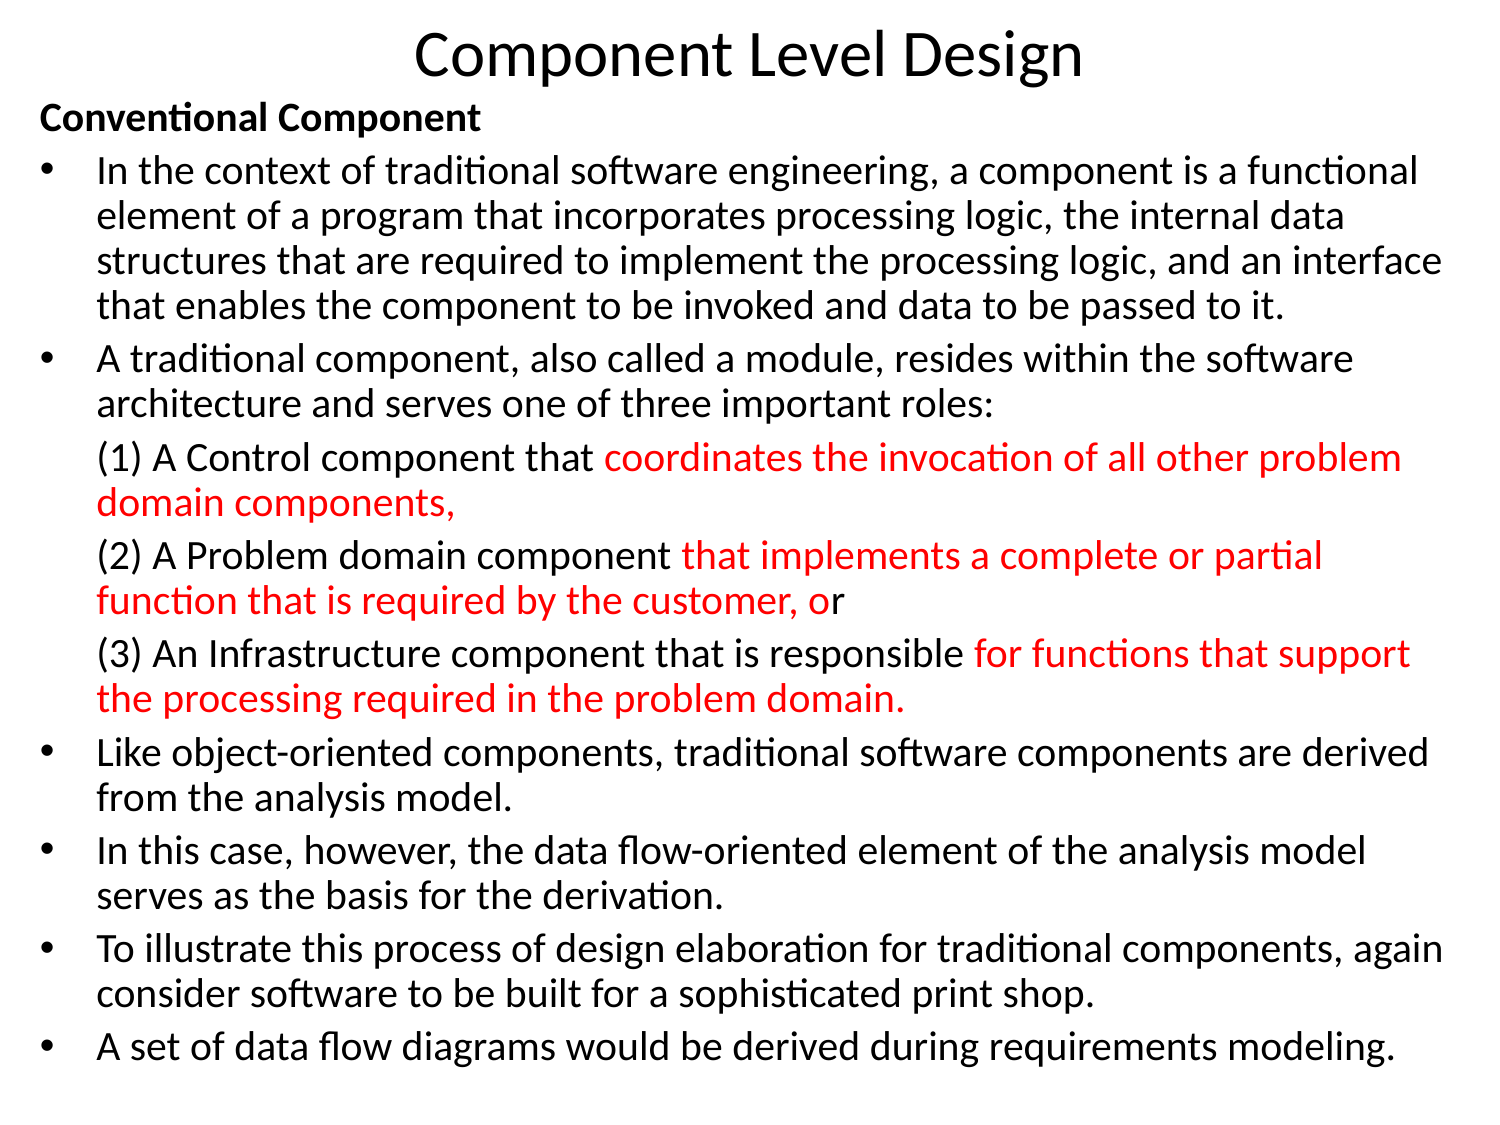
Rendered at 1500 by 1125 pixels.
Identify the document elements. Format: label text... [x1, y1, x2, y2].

list Conventional Component In the context of traditional software engineering, a component is a functional element of a program that incorporates processing logic, the internal data structures that are required to implement the processing logic, and an interface that enables the component to be invoked and data to be passed to it. A traditional component, also called a module, resides within the software architecture and serves one of three important roles: (1) A Control component that coordinates the invocation of all other problem domain components, (2) A Problem domain component that implements a complete or partial function that is required by the customer, or (3) An Infrastructure component that is responsible for functions that support the processing required in the problem domain. Like object-oriented components, traditional software components are derived from the analysis model. In this case, however, the data flow-oriented element of the analysis model serves as the basis for the derivation. To illustrate this process of design elaboration for traditional components, again consider software to be built for a sophisticated print shop. A set of data flow diagrams would be derived during requirements modeling. [24, 87, 1475, 1100]
title Component Level Design [75, 0, 1425, 87]
